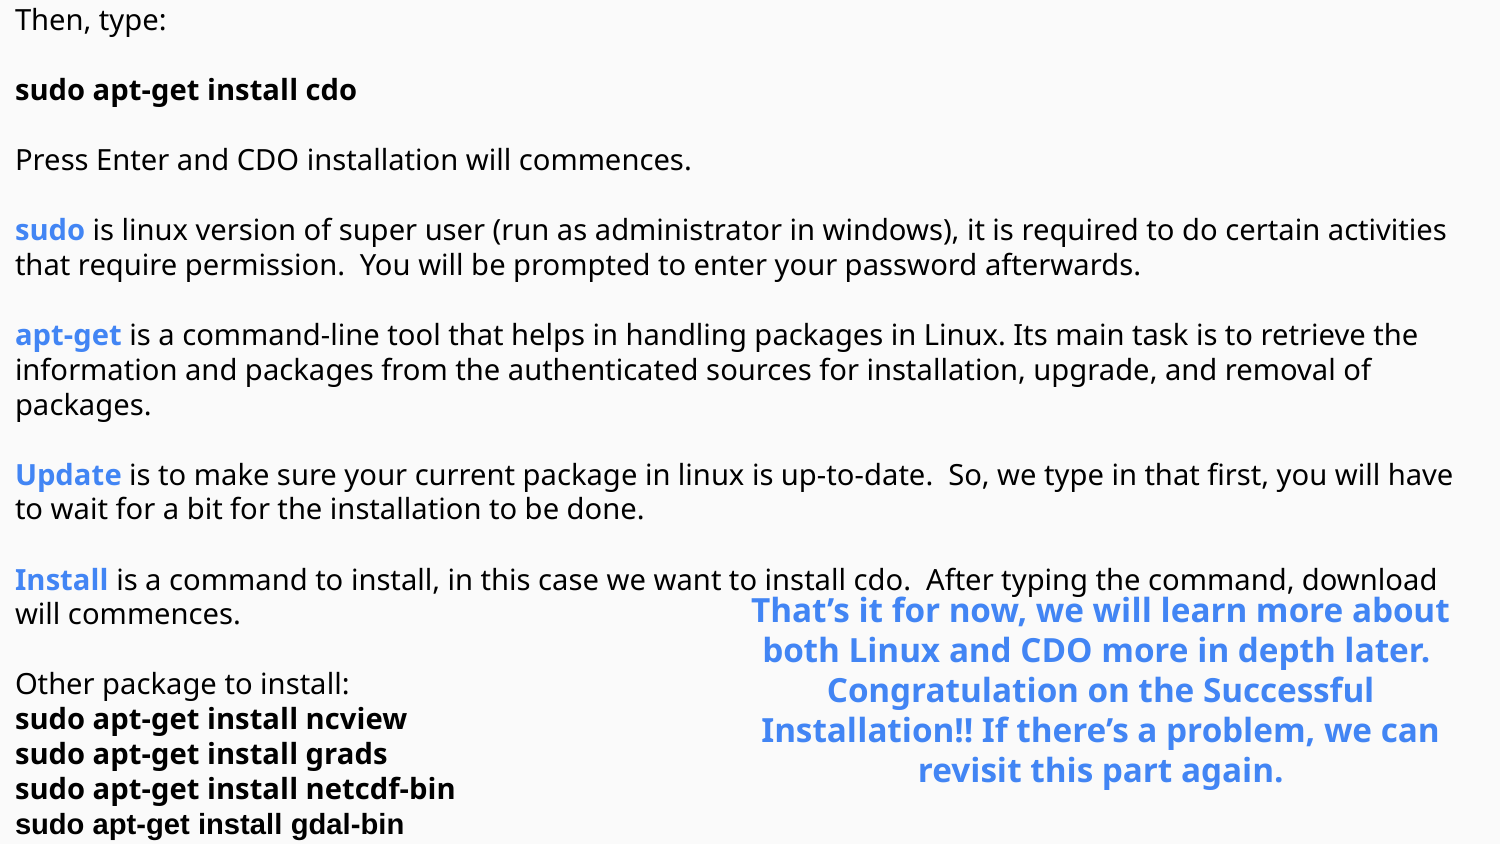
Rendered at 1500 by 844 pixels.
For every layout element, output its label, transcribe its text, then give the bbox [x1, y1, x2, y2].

text_box Then, type: sudo apt-get install cdo Press Enter and CDO installation will commences. sudo is linux version of super user (run as administrator in windows), it is required to do certain activities that require permission. You will be prompted to enter your password afterwards. apt-get is a command-line tool that helps in handling packages in Linux. Its main task is to retrieve the information and packages from the authenticated sources for installation, upgrade, and removal of packages. Update is to make sure your current package in linux is up-to-date. So, we type in that first, you will have to wait for a bit for the installation to be done. Install is a command to install, in this case we want to install cdo. After typing the command, download will commences. Other package to install: sudo apt-get install ncview sudo apt-get install grads sudo apt-get install netcdf-bin sudo apt-get install gdal-bin [0, 0, 1500, 844]
text_box That’s it for now, we will learn more about both Linux and CDO more in depth later. Congratulation on the Successful Installation!! If there’s a problem, we can revisit this part again. [702, 574, 1500, 844]
